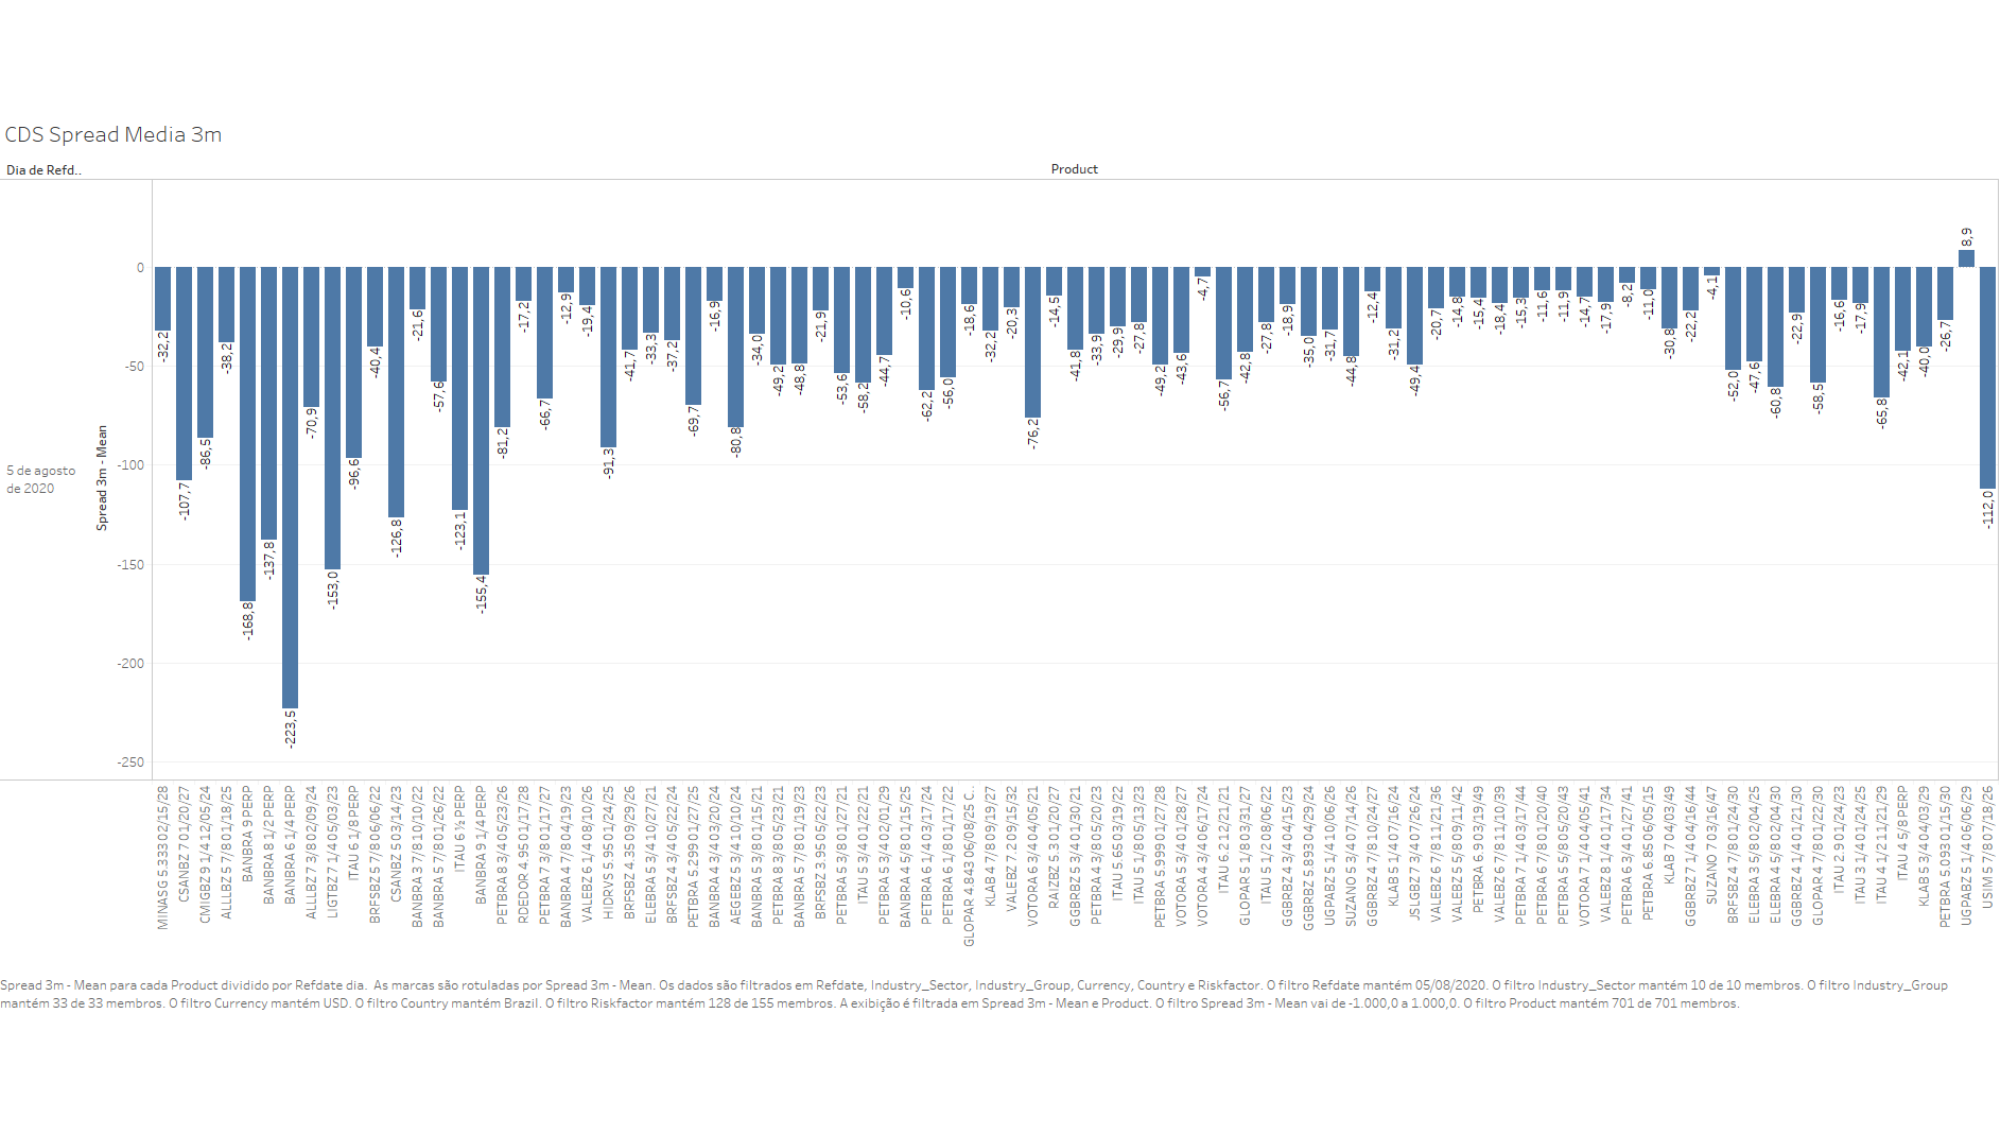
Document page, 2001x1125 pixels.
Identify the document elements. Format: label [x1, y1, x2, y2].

picture [0, 112, 2000, 1013]
